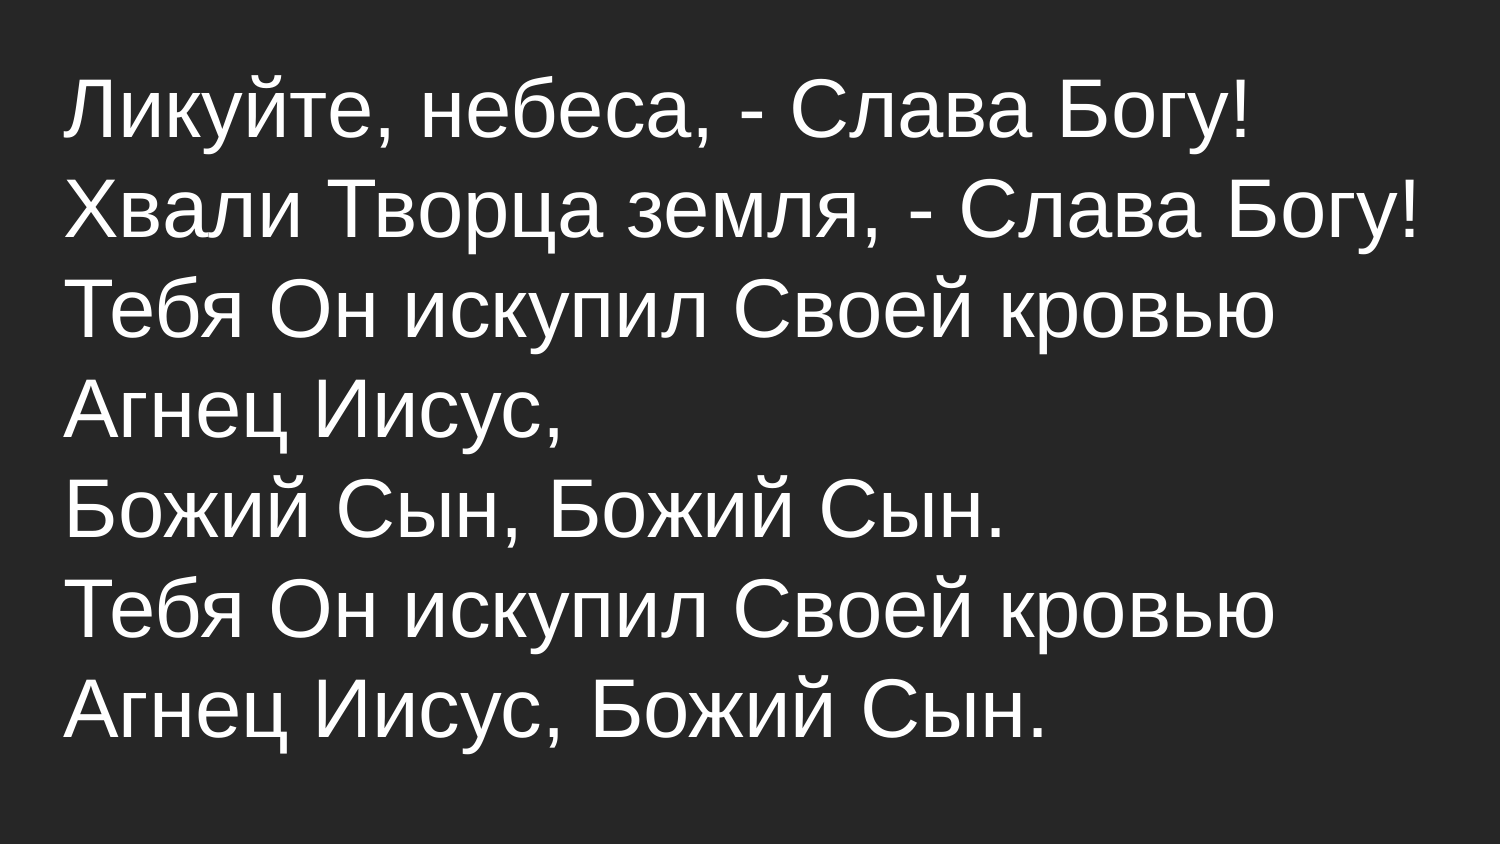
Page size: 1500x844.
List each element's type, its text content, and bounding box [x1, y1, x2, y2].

title Ликуйте, небеса, - Слава Богу! Хвали Творца земля, - Слава Богу! Тебя Он искупил Своей кровью Агнец Иисус, Божий Сын, Божий Сын. Тебя Он искупил Своей кровью Агнец Иисус, Божий Сын. [48, 46, 1500, 750]
